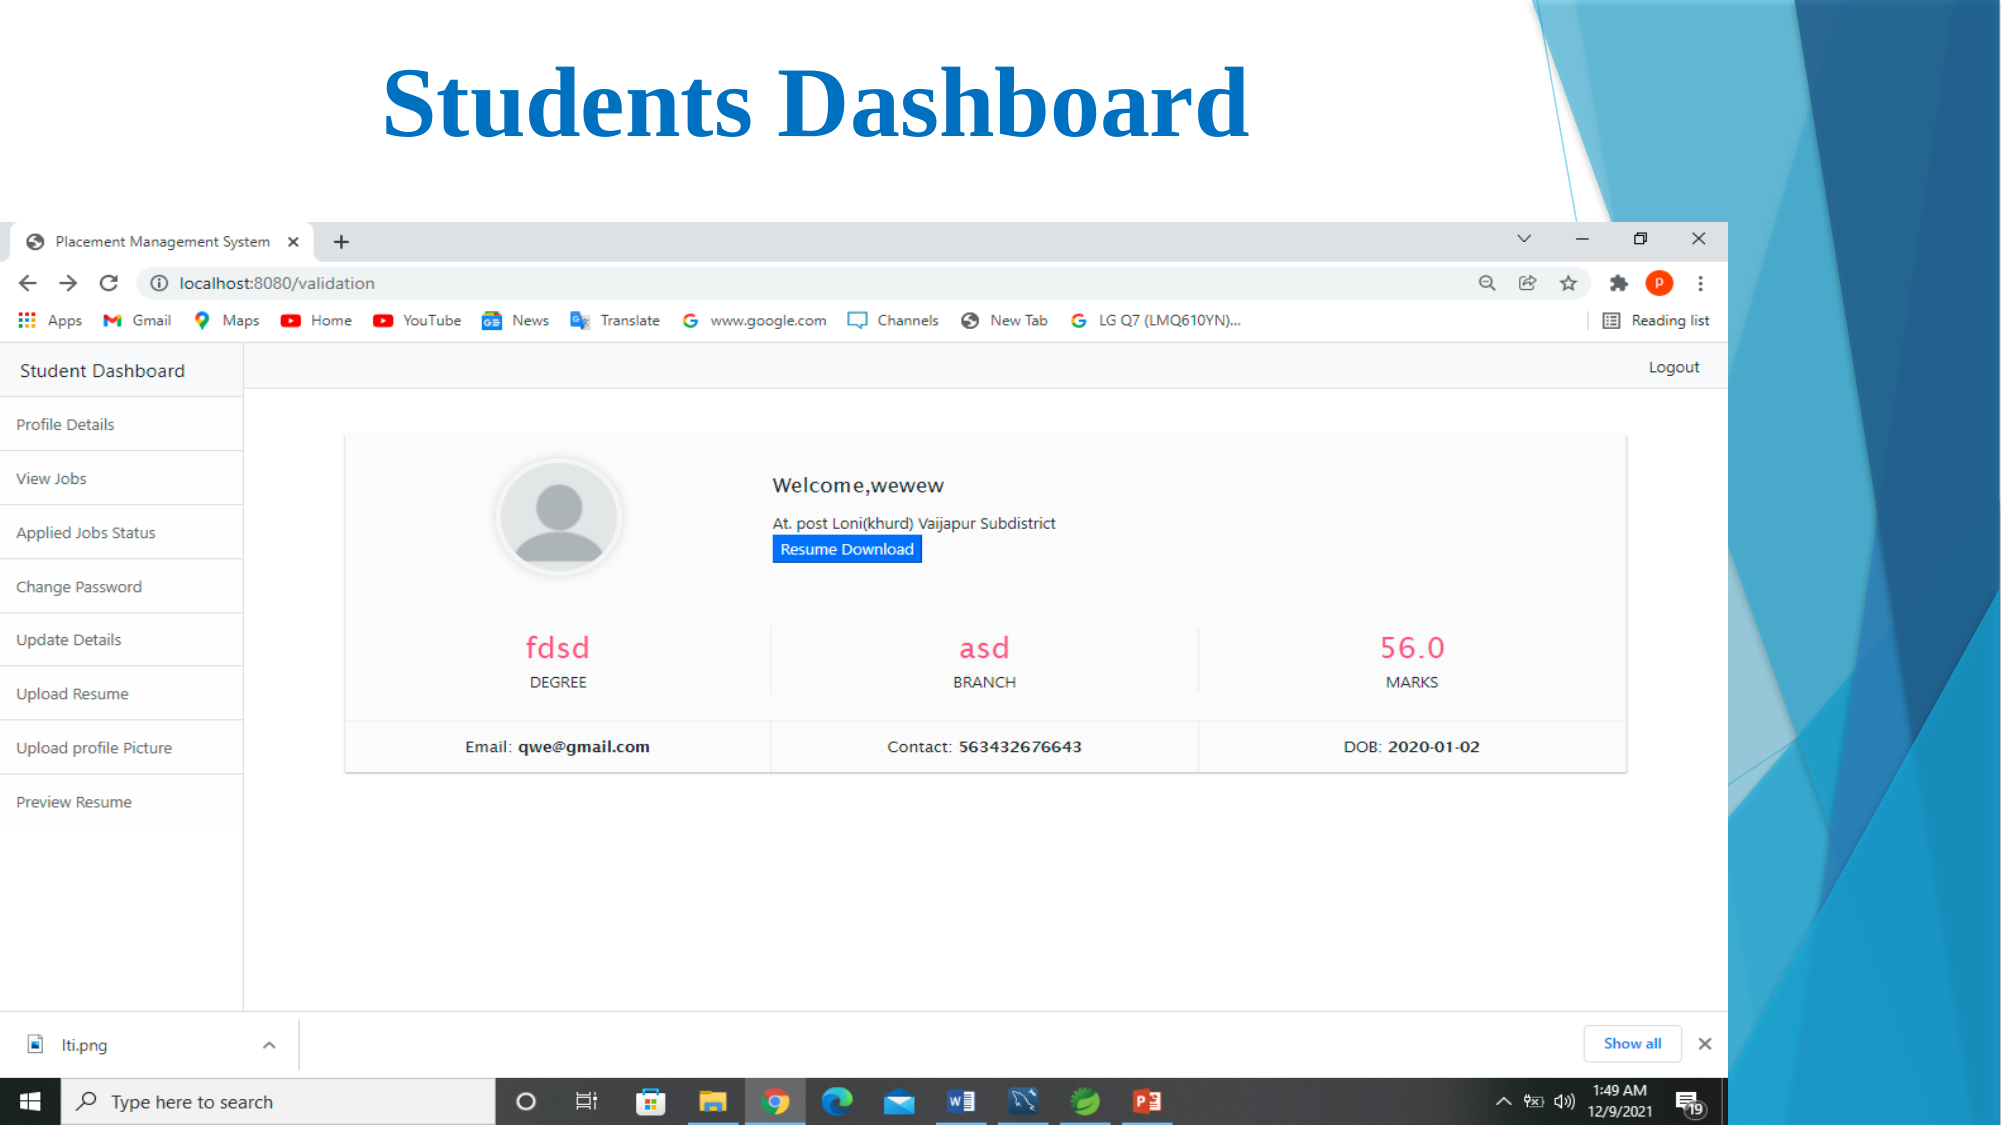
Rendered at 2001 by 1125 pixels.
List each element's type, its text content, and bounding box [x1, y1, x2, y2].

title Students Dashboard [111, 29, 1522, 221]
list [0, 222, 1728, 1125]
